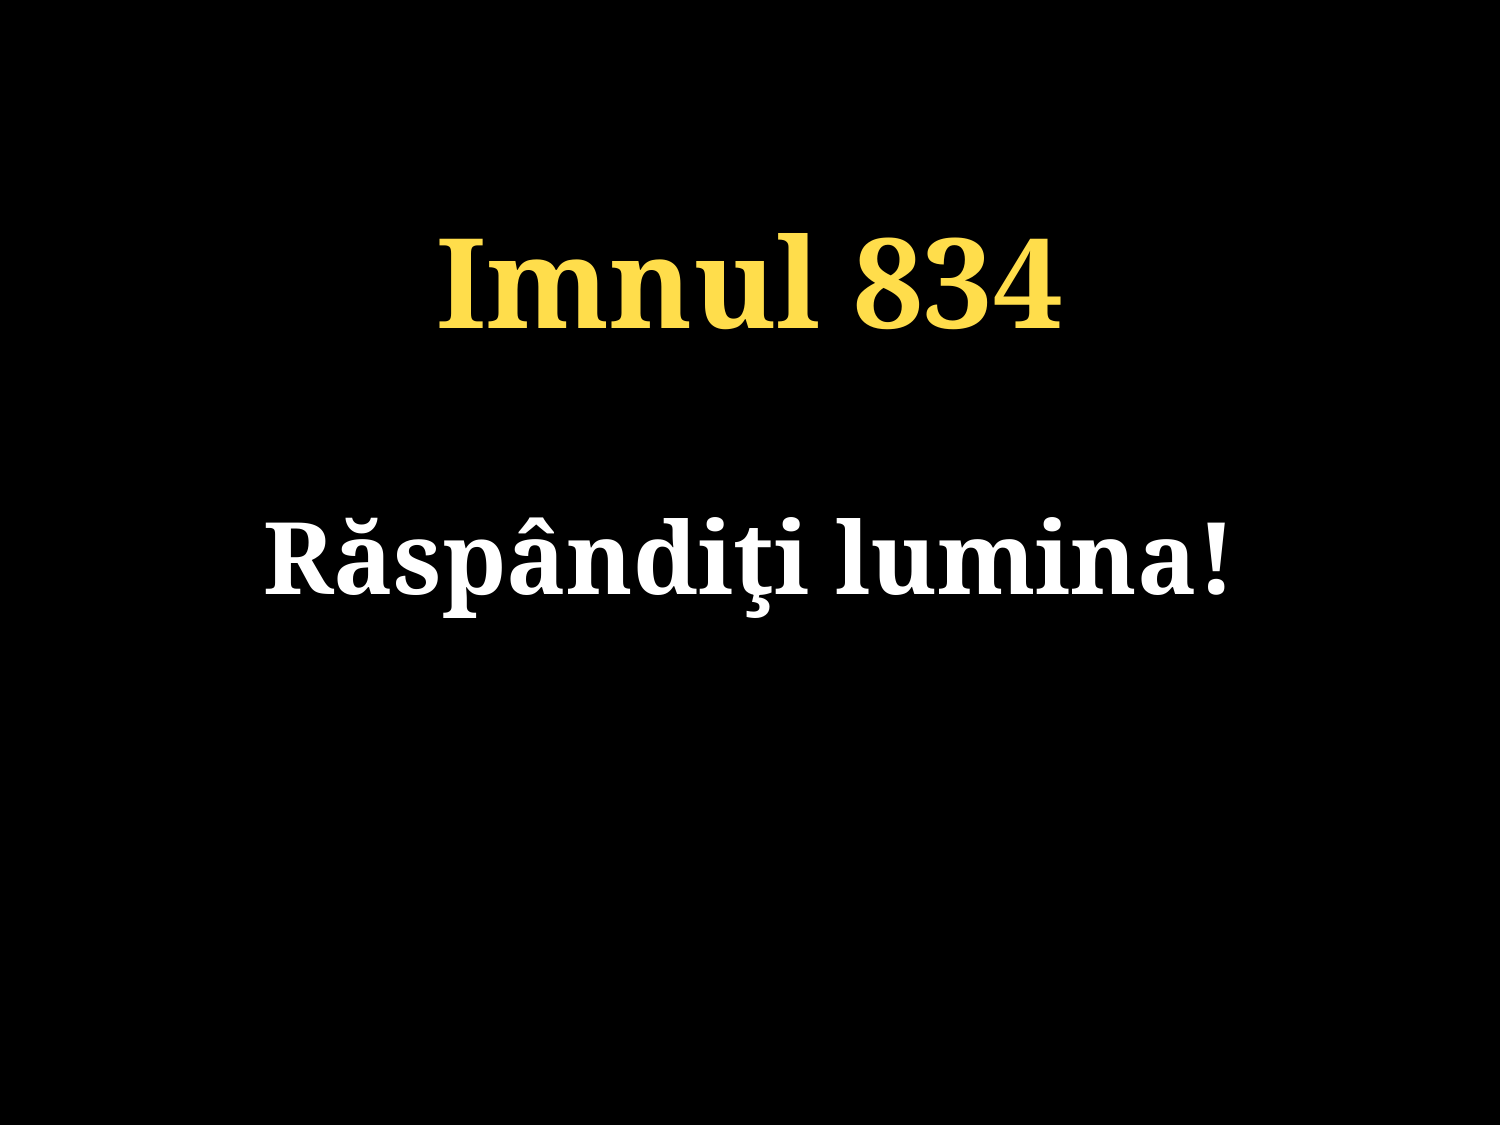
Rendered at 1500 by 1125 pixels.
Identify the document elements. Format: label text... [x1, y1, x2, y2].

text_box Imnul 834 [0, 195, 1500, 361]
text_box Răspândiţi lumina! [0, 487, 1500, 623]
